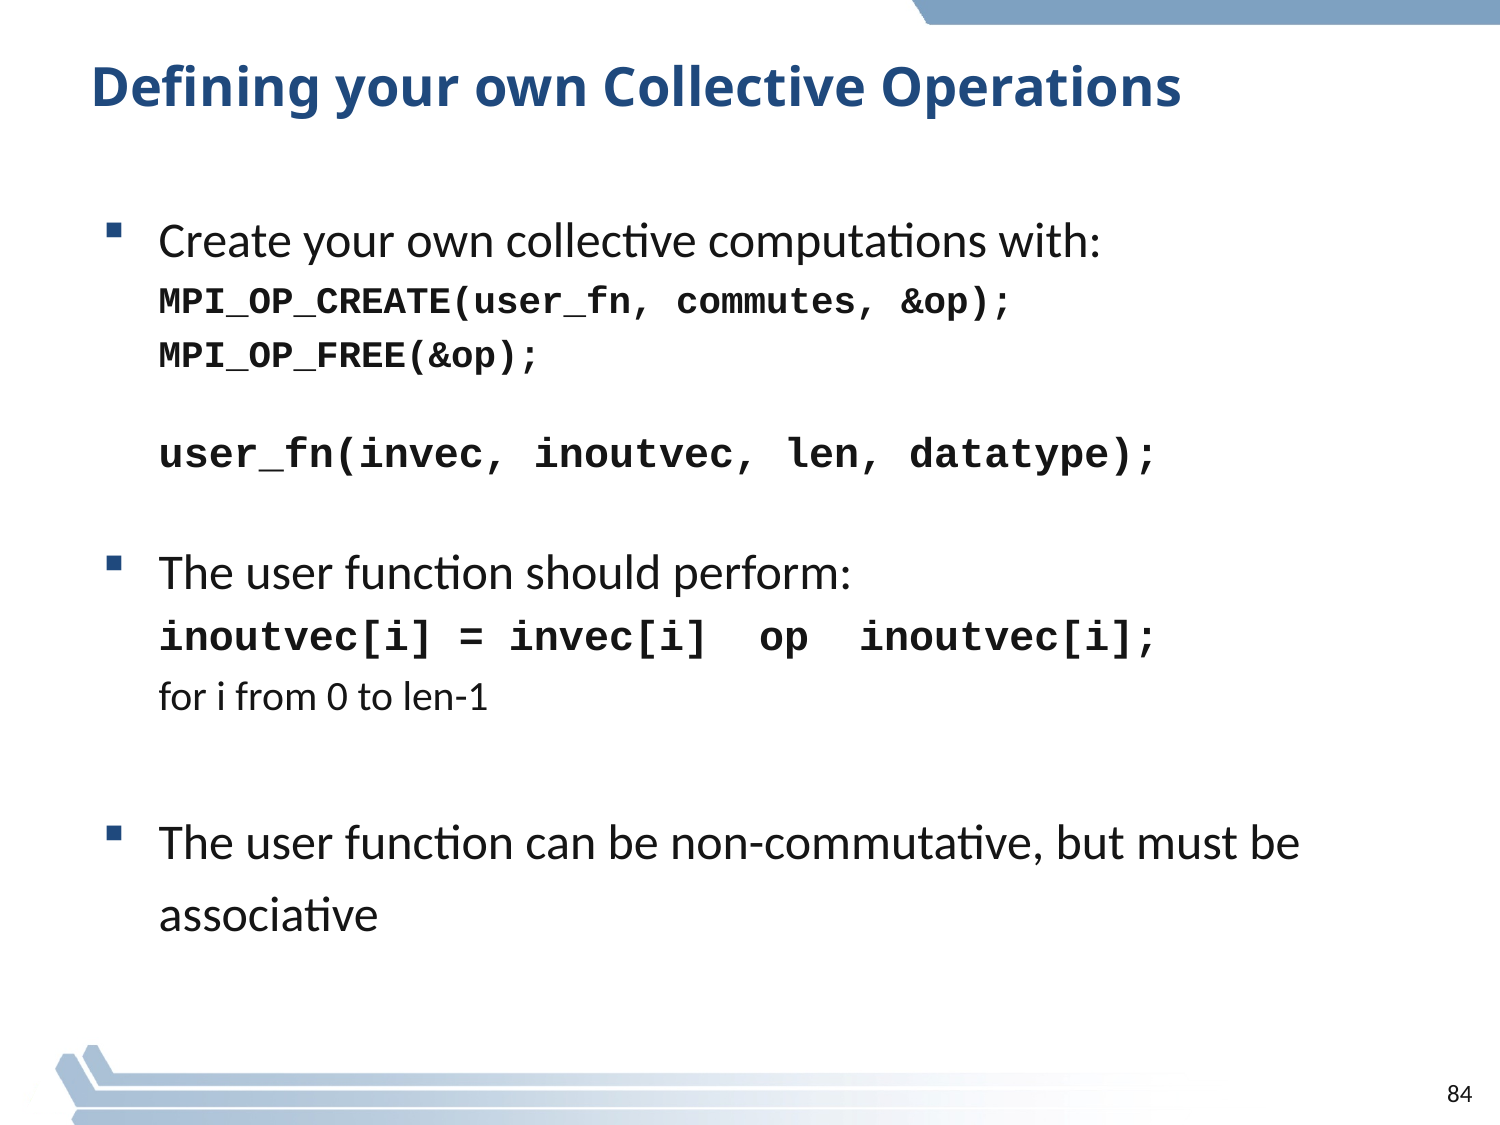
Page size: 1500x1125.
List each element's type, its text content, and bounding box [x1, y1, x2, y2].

picture [0, 0, 1500, 26]
title Defining your own Collective Operations [74, 44, 1426, 176]
picture [0, 1037, 1500, 1125]
slide_number 84 [1325, 1072, 1488, 1113]
list Create your own collective computations with: MPI_OP_CREATE(user_fn, commutes, &op); MPI_OP_FREE(&op); user_fn(invec, inoutvec, len, datatype); The user function should perform: inoutvec[i] = invec[i] op inoutvec[i]; for i from 0 to len-1 The user function can be non-commutative, but must be associative [87, 187, 1426, 988]
